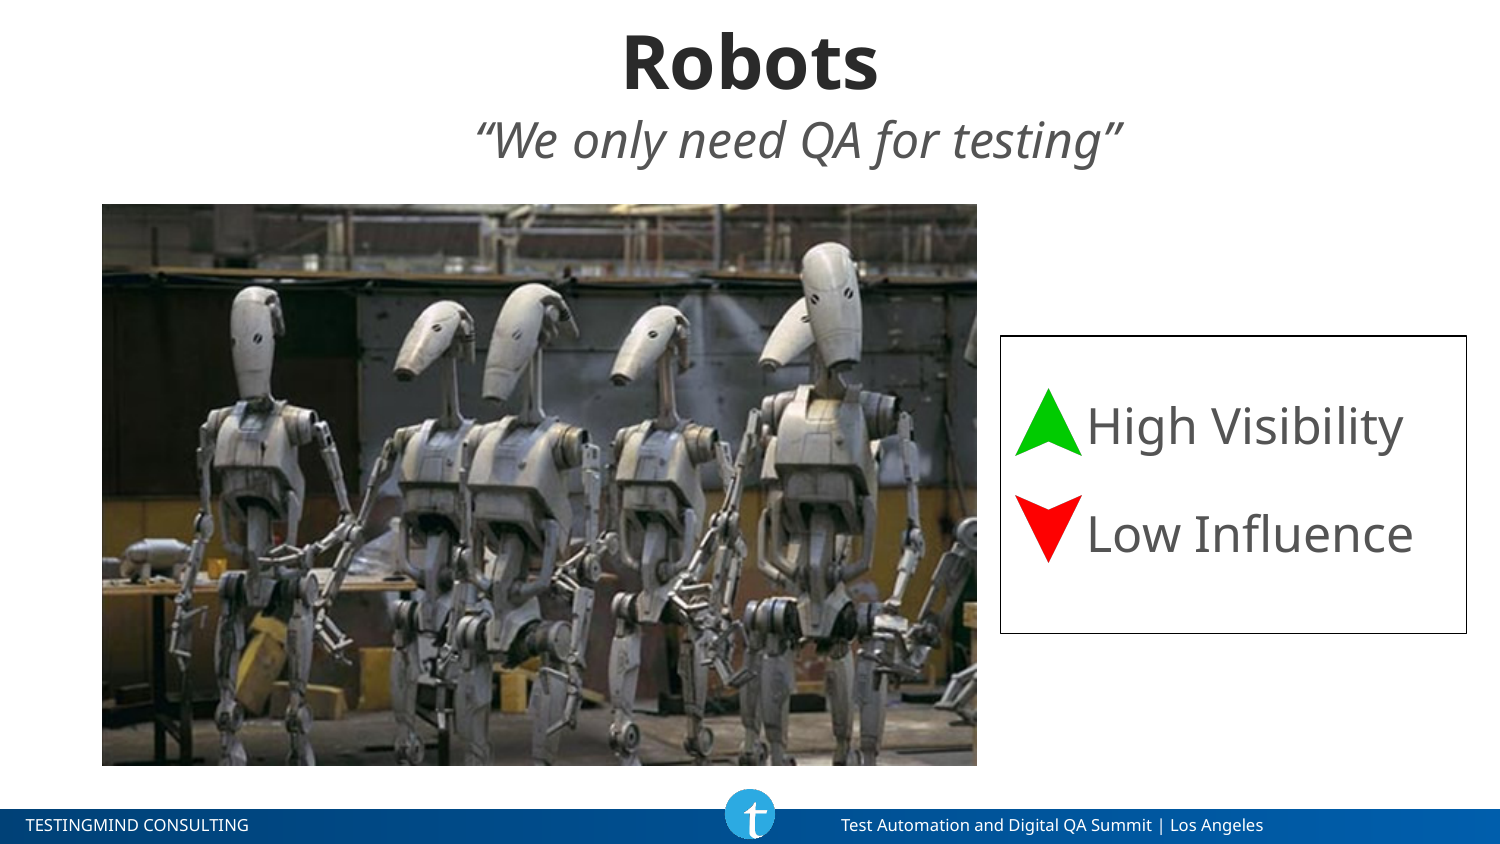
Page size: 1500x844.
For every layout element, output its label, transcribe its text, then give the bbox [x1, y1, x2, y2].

title Robots [149, 0, 1351, 109]
list “We only need QA for testing” [102, 109, 1398, 194]
picture [1014, 495, 1082, 563]
picture [1014, 388, 1082, 456]
picture [721, 785, 779, 843]
list High Visibility Low Influence [1000, 336, 1467, 634]
picture [102, 204, 978, 766]
